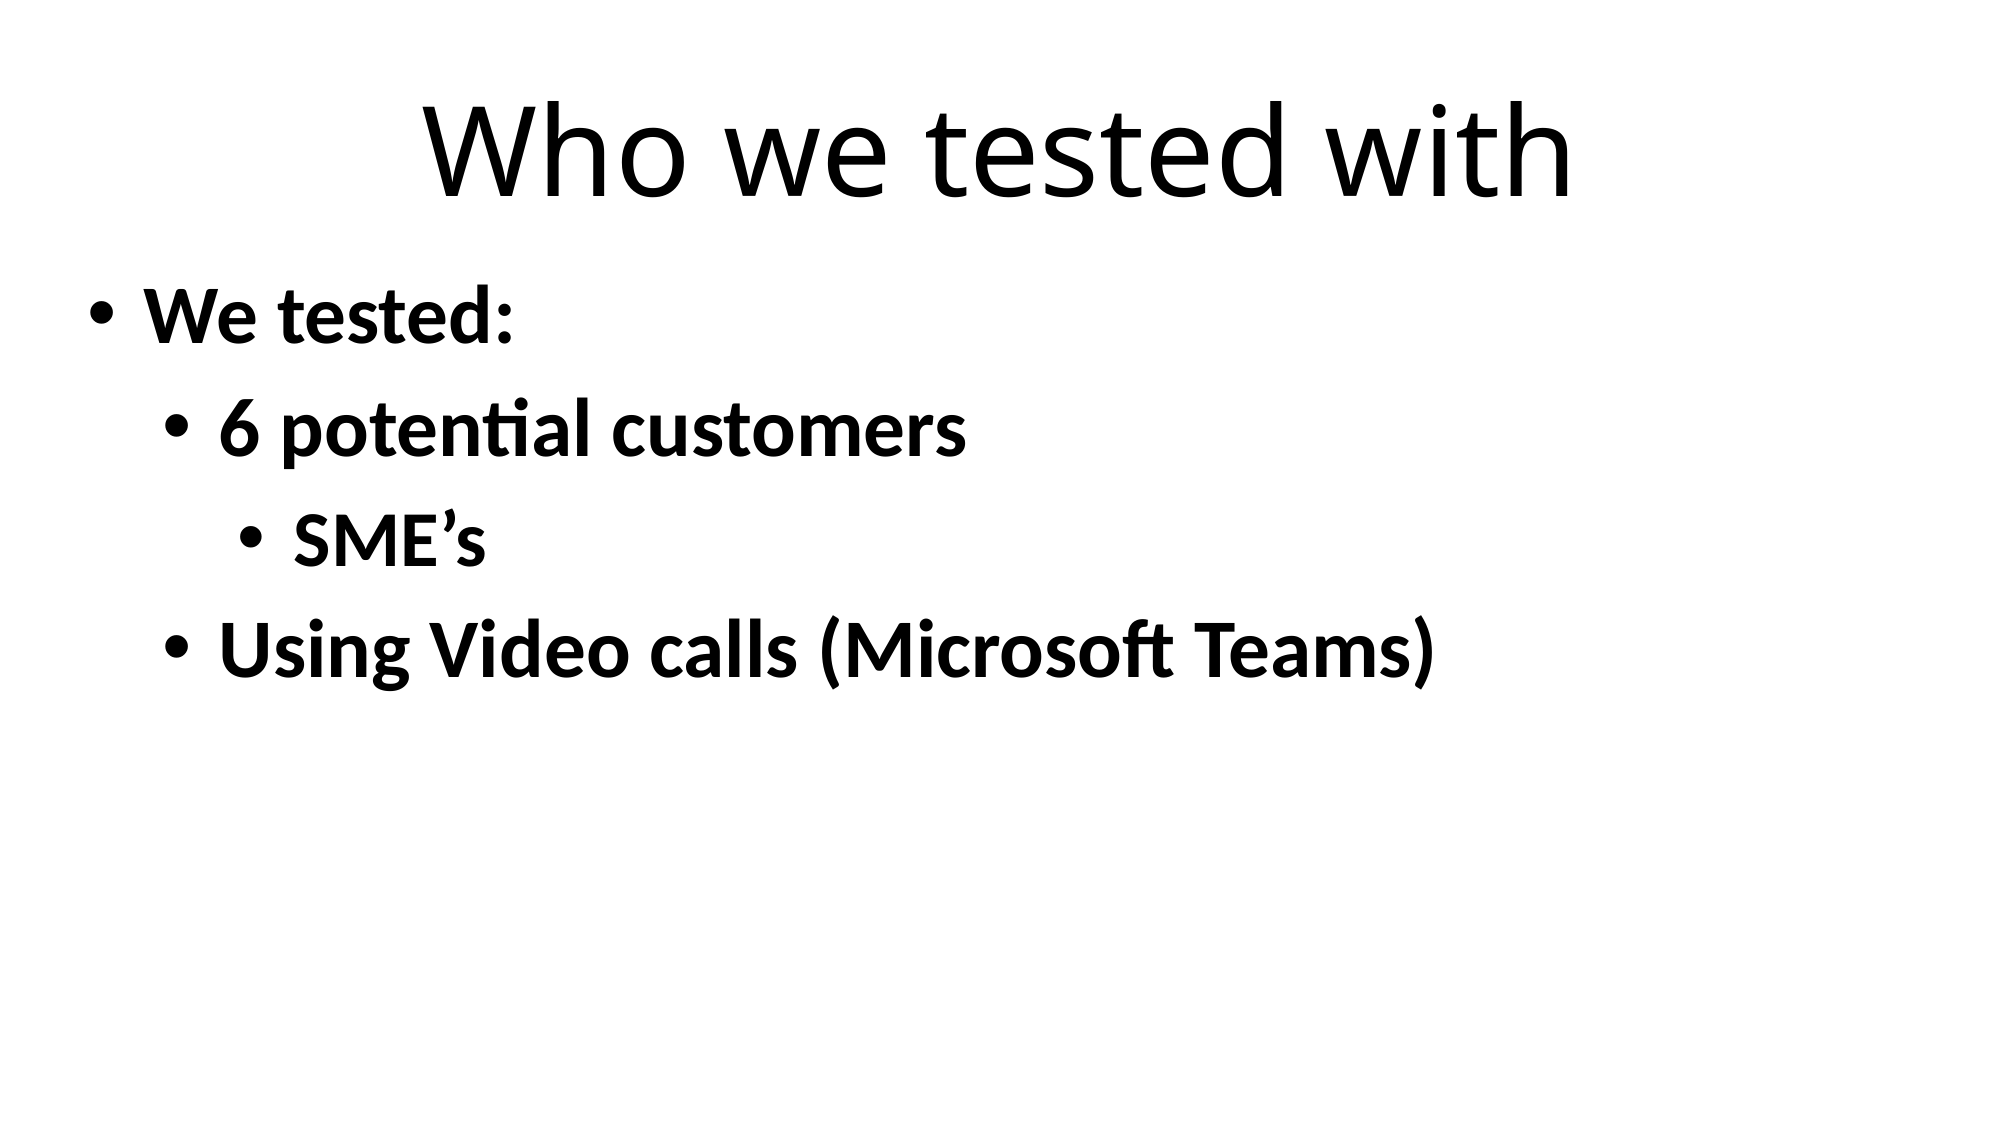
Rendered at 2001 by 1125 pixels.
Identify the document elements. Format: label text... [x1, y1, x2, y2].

subtitle We tested: 6 potential customers SME’s Using Video calls (Microsoft Teams) [72, 264, 1857, 1125]
title Who we tested with [249, 0, 1750, 231]
